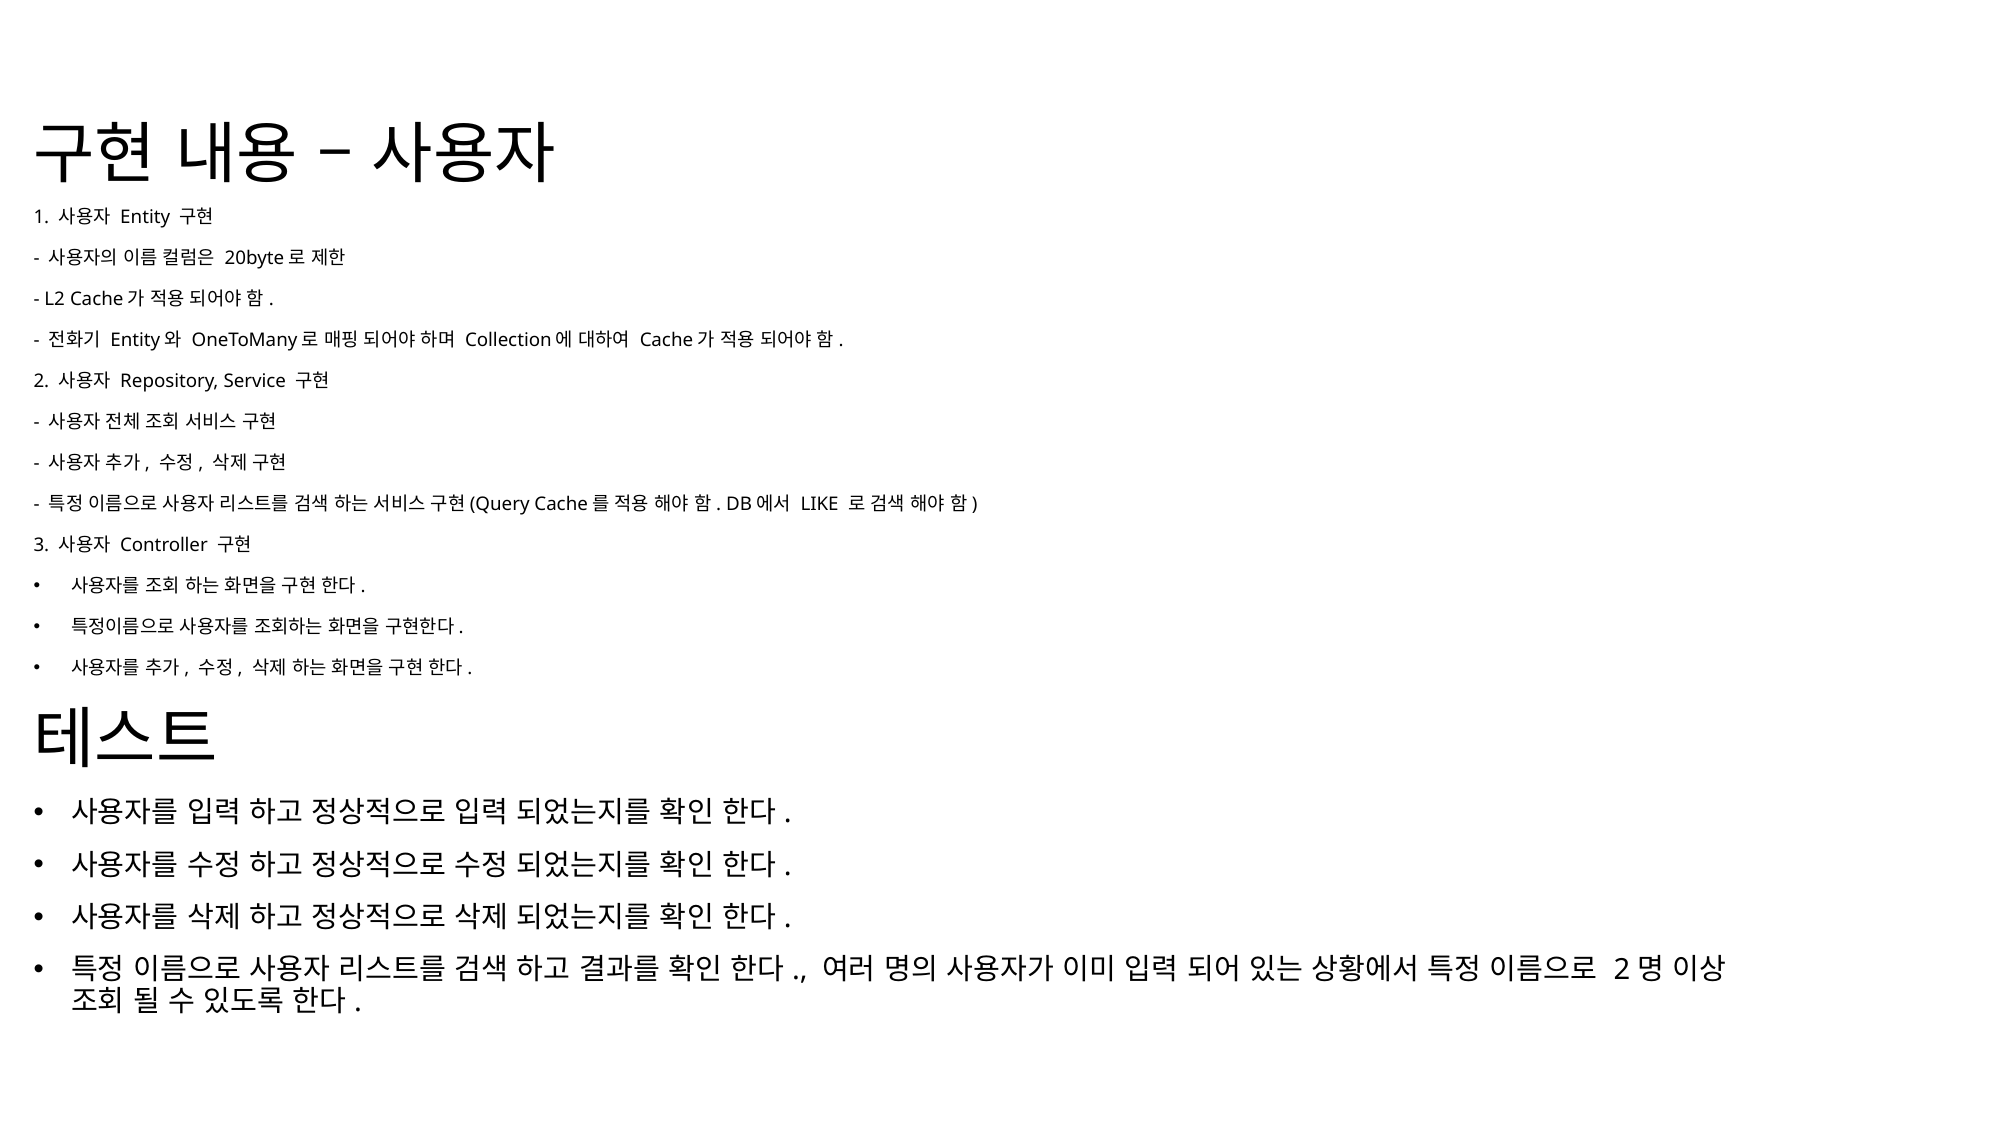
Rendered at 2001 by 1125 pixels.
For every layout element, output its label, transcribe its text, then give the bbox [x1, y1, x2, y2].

title 구현 내용 – 사용자 [18, 102, 1744, 199]
text_box 1. 사용자 Entity 구현 - 사용자의 이름 컬럼은 20byte로 제한 - L2 Cache가 적용 되어야 함. - 전화기 Entity와 OneToMany로 매핑 되어야 하며 Collection에 대하여 Cache가 적용 되어야 함. 2. 사용자 Repository, Service 구현 - 사용자 전체 조회 서비스 구현 - 사용자 추가, 수정, 삭제 구현 - 특정 이름으로 사용자 리스트를 검색 하는 서비스 구현(Query Cache를 적용 해야 함. DB에서 LIKE 로 검색 해야 함) 3. 사용자 Controller 구현 사용자를 조회 하는 화면을 구현 한다. 특정이름으로 사용자를 조회하는 화면을 구현한다. 사용자를 추가, 수정, 삭제 하는 화면을 구현 한다. [18, 199, 1744, 617]
text_box 테스트 [18, 686, 1744, 795]
list 사용자를 입력 하고 정상적으로 입력 되었는지를 확인 한다. 사용자를 수정 하고 정상적으로 수정 되었는지를 확인 한다. 사용자를 삭제 하고 정상적으로 삭제 되었는지를 확인 한다. 특정 이름으로 사용자 리스트를 검색 하고 결과를 확인 한다., 여러 명의 사용자가 이미 입력 되어 있는 상황에서 특정 이름으로 2명 이상 조회 될 수 있도록 한다. [18, 795, 1744, 1095]
